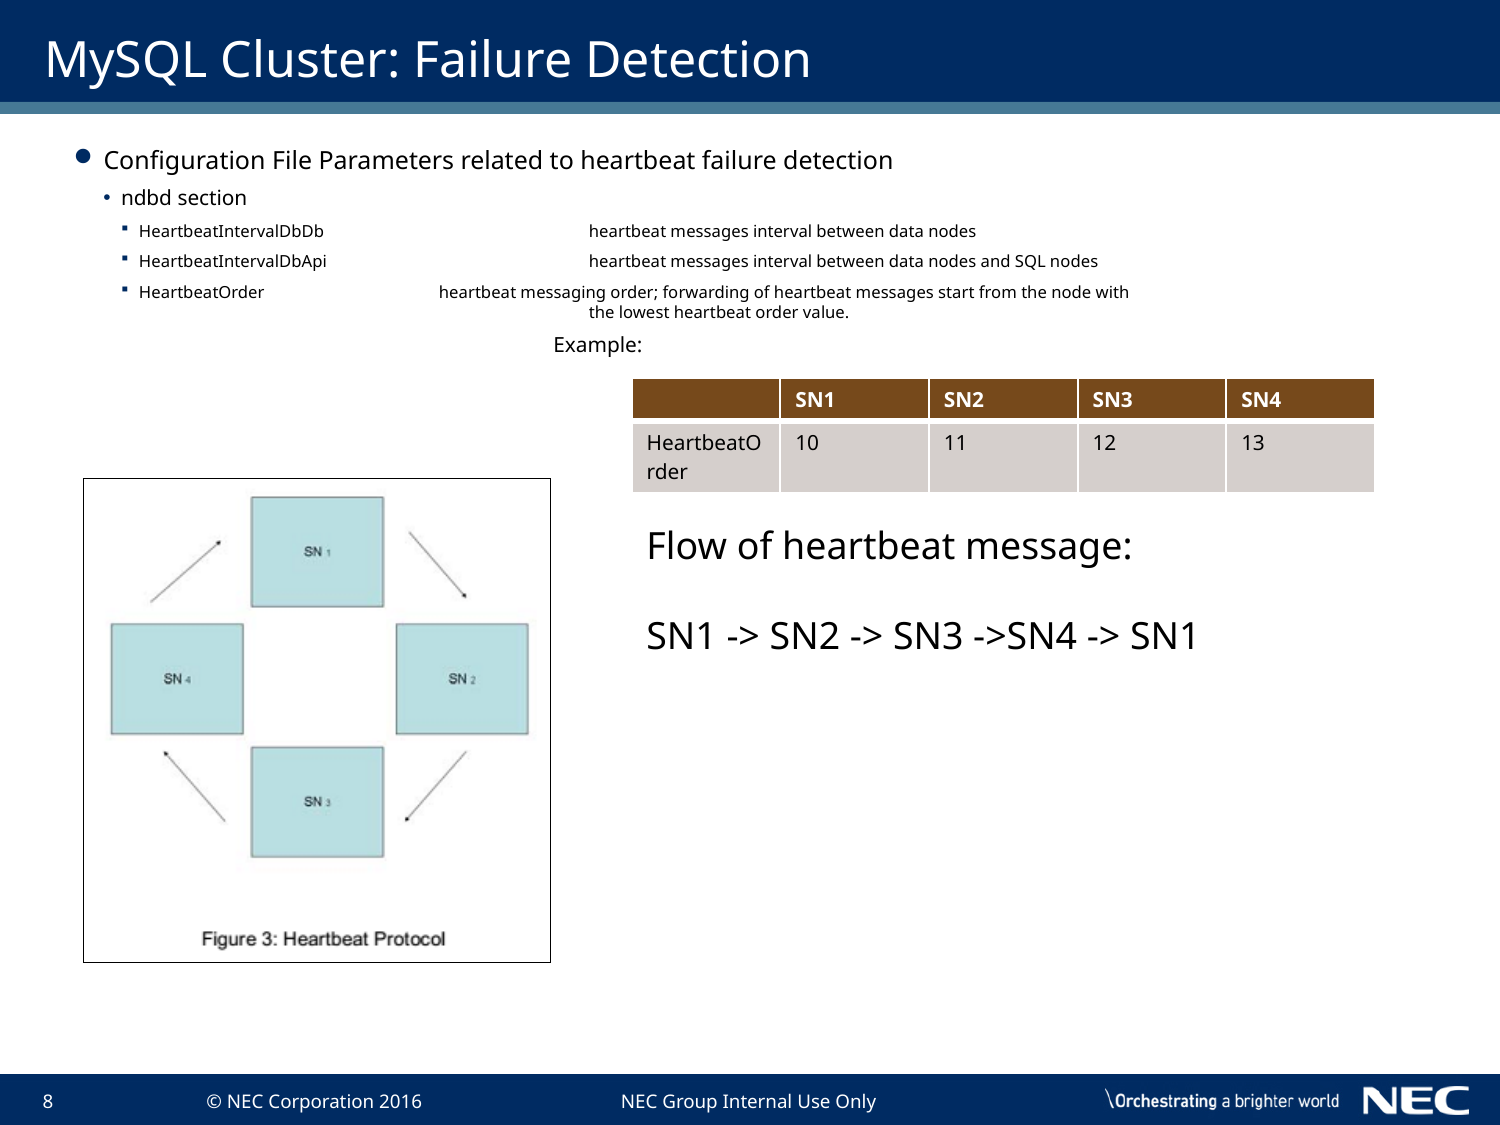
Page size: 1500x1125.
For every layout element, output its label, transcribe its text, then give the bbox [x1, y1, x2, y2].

table_header SN2 [930, 379, 1077, 418]
picture [82, 478, 551, 964]
table_cell 12 [1079, 424, 1225, 492]
table_header SN4 [1227, 379, 1374, 418]
picture [0, 1074, 1500, 1125]
table_header SN1 [781, 379, 928, 418]
title MySQL Cluster: Failure Detection [29, 18, 1471, 96]
table_cell 11 [930, 424, 1077, 492]
table_cell 10 [781, 424, 928, 492]
table_header [633, 379, 779, 418]
table_cell HeartbeatOrder [633, 424, 779, 492]
list Configuration File Parameters related to heartbeat failure detection ndbd section HeartbeatIntervalDbDb heartbeat messages interval between data nodes HeartbeatIntervalDbApi heartbeat messages interval between data nodes and SQL nodes HeartbeatOrder heartbeat messaging order; forwarding of heartbeat messages start from the node with the lowest heartbeat order value. Example: [29, 137, 1471, 1059]
table_cell 13 [1227, 424, 1374, 492]
table_header SN3 [1079, 379, 1225, 418]
picture [0, 0, 1500, 114]
text_box Flow of heartbeat message: SN1 -> SN2 -> SN3 ->SN4 -> SN1 [631, 514, 1375, 665]
